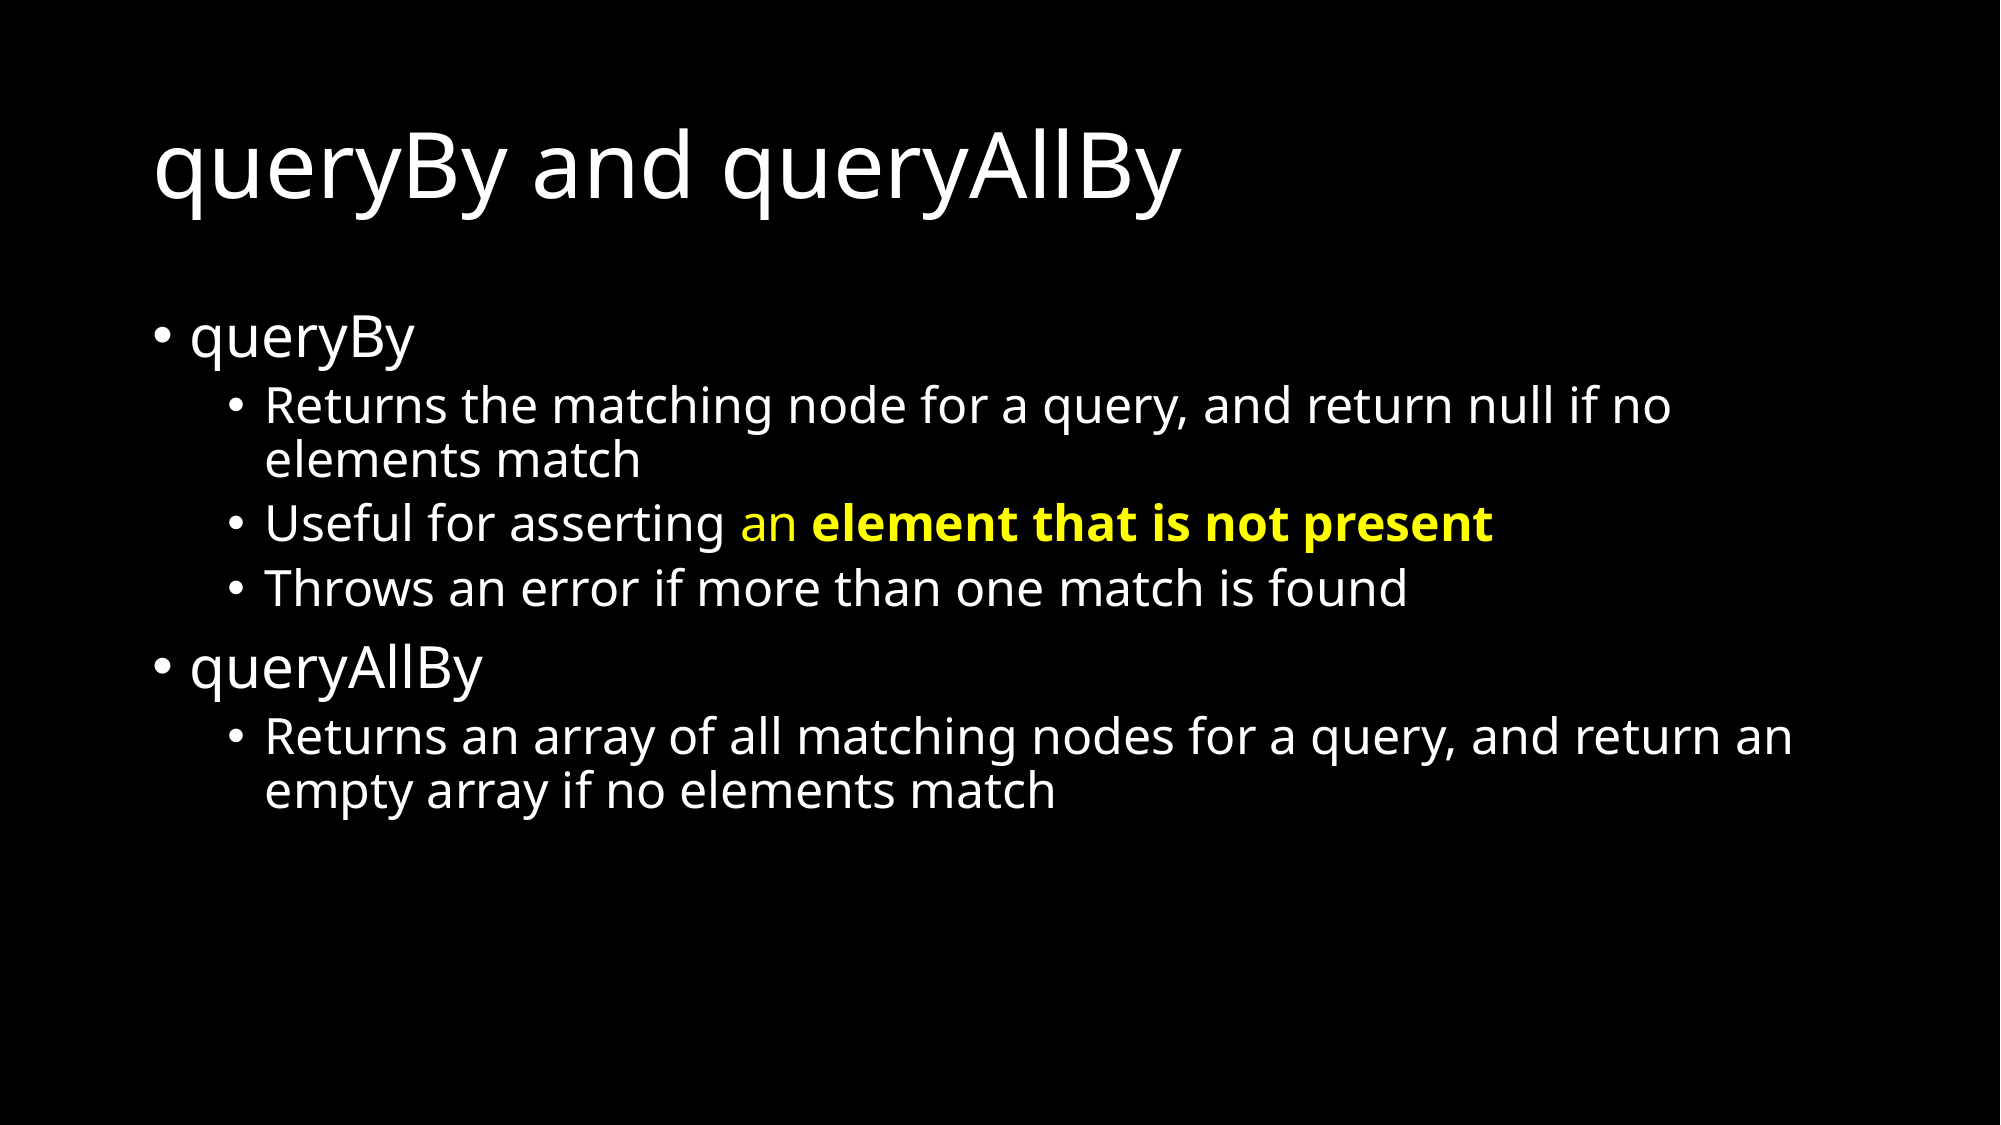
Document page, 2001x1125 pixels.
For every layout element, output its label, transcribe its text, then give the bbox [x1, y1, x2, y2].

title queryBy and queryAllBy [137, 59, 1863, 278]
list queryBy Returns the matching node for a query, and return null if no elements match Useful for asserting an element that is not present Throws an error if more than one match is found queryAllBy Returns an array of all matching nodes for a query, and return an empty array if no elements match [137, 299, 1863, 1014]
